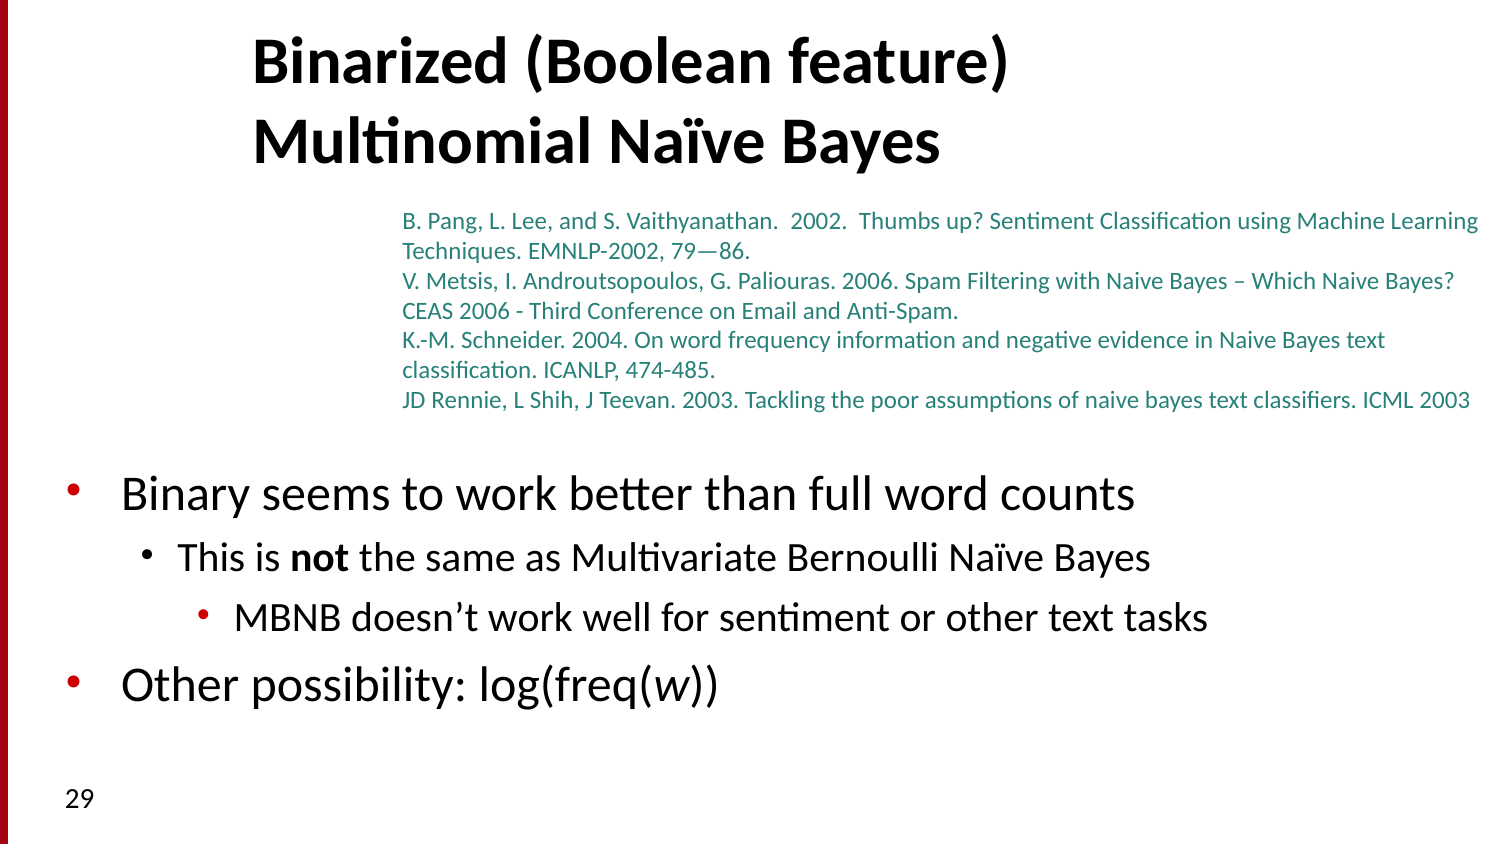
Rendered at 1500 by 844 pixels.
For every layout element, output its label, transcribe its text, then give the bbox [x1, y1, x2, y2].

text_box B. Pang, L. Lee, and S. Vaithyanathan. 2002. Thumbs up? Sentiment Classification using Machine Learning Techniques. EMNLP-2002, 79—86. V. Metsis, I. Androutsopoulos, G. Paliouras. 2006. Spam Filtering with Naive Bayes – Which Naive Bayes? CEAS 2006 - Third Conference on Email and Anti-Spam. K.-M. Schneider. 2004. On word frequency information and negative evidence in Naive Bayes text classiﬁcation. ICANLP, 474-485. JD Rennie, L Shih, J Teevan. 2003. Tackling the poor assumptions of naive bayes text classifiers. ICML 2003 [387, 196, 1500, 422]
text_box Binary seems to work better than full word counts This is not the same as Multivariate Bernoulli Naïve Bayes MBNB doesn’t work well for sentiment or other text tasks Other possibility: log(freq(w)) [49, 452, 1450, 797]
text_box Binarized (Boolean feature) Multinomial Naïve Bayes [237, 21, 1500, 185]
text_box 5 [49, 771, 375, 828]
